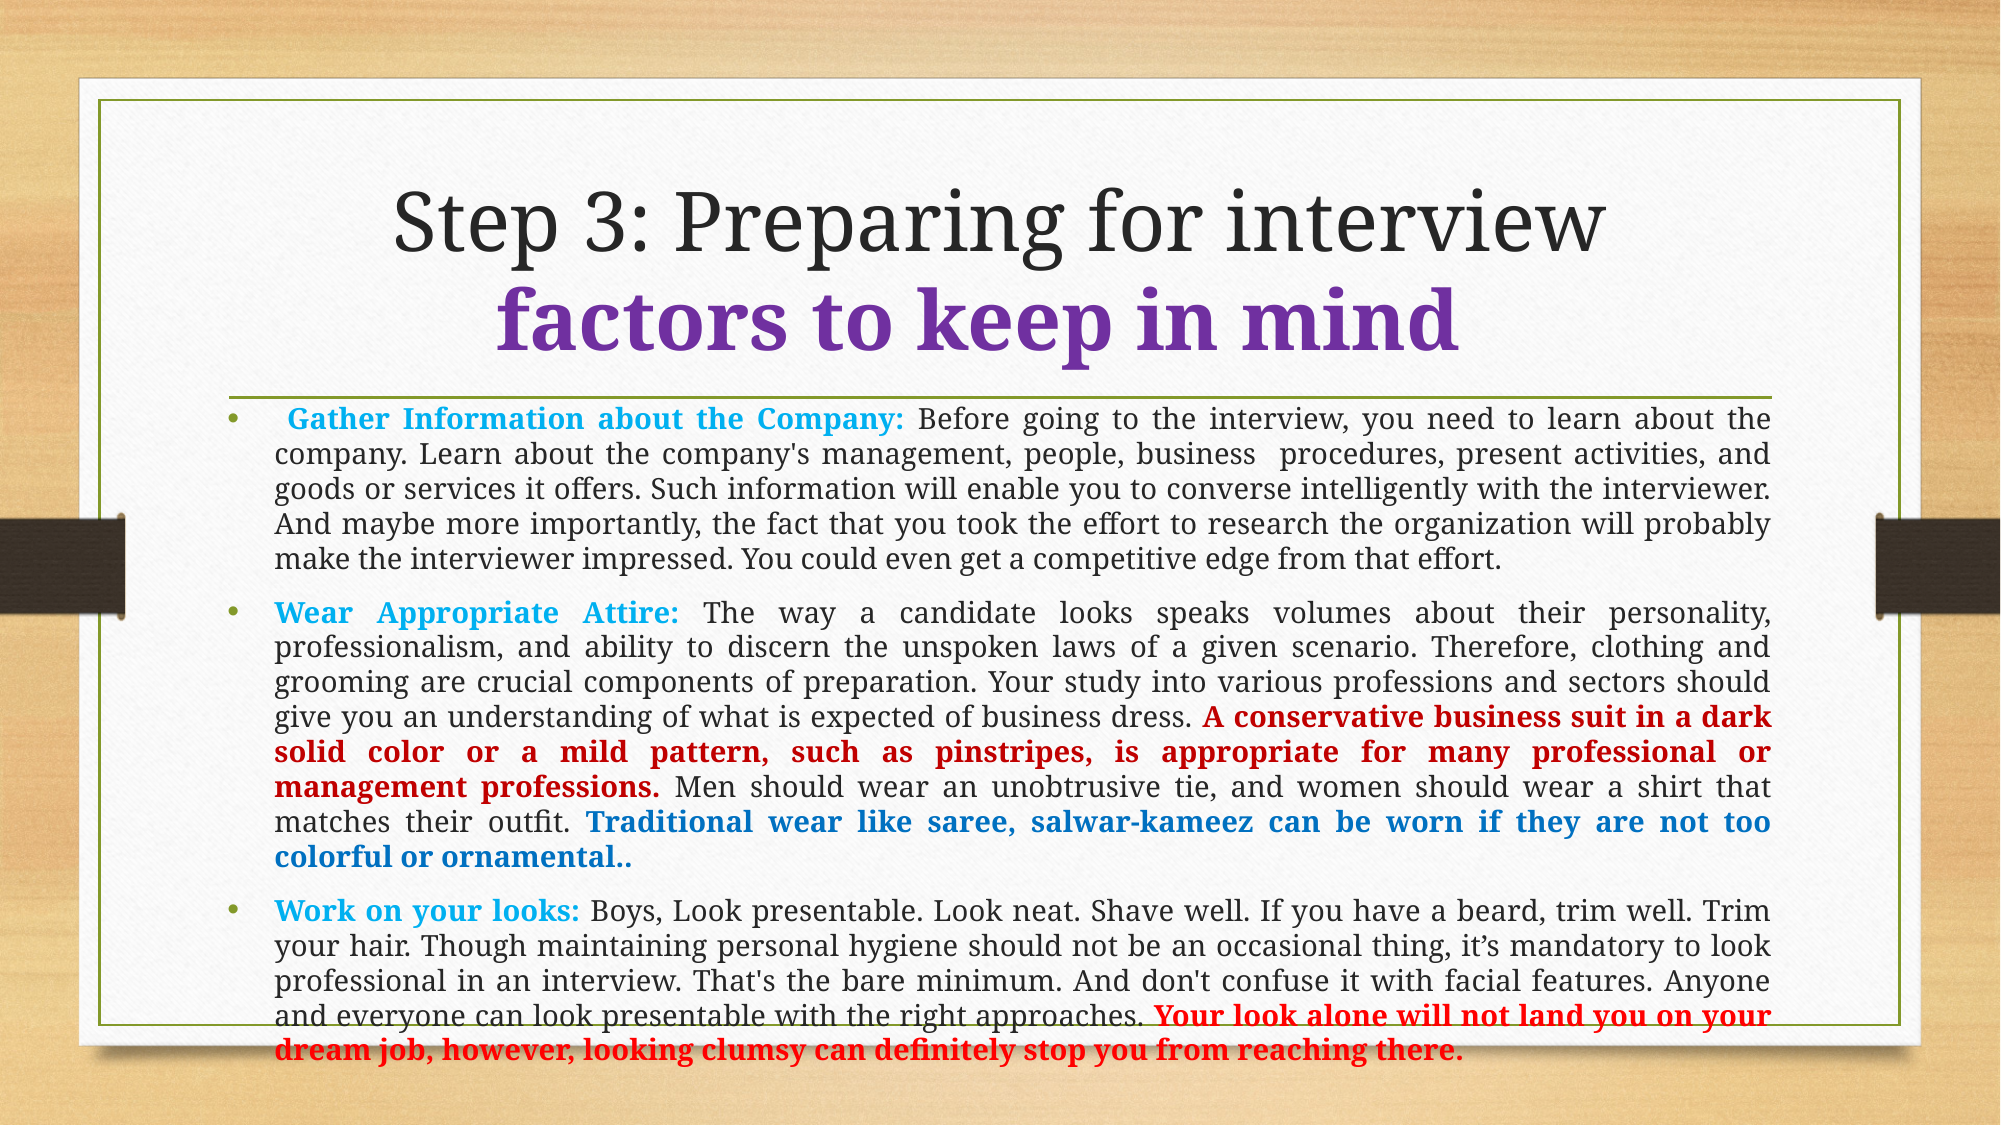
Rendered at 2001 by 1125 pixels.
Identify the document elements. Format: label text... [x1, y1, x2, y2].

picture [0, 0, 2001, 1125]
list Gather Information about the Company: Before going to the interview, you need to learn about the company. Learn about the company's management, people, business procedures, present activities, and goods or services it offers. Such information will enable you to converse intelligently with the interviewer. And maybe more importantly, the fact that you took the effort to research the organization will probably make the interviewer impressed. You could even get a competitive edge from that effort. Wear Appropriate Attire: The way a candidate looks speaks volumes about their personality, professionalism, and ability to discern the unspoken laws of a given scenario. Therefore, clothing and grooming are crucial components of preparation. Your study into various professions and sectors should give you an understanding of what is expected of business dress. A conservative business suit in a dark solid color or a mild pattern, such as pinstripes, is appropriate for many professional or management professions. Men should wear an unobtrusive tie, and women should wear a shirt that matches their outfit. Traditional wear like saree, salwar-kameez can be worn if they are not too colorful or ornamental.. Work on your looks: Boys, Look presentable. Look neat. Shave well. If you have a beard, trim well. Trim your hair. Though maintaining personal hygiene should not be an occasional thing, it’s mandatory to look professional in an interview. That's the bare minimum. And don't confuse it with facial features. Anyone and everyone can look presentable with the right approaches. Your look alone will not land you on your dream job, however, looking clumsy can definitely stop you from reaching there. [212, 393, 1788, 964]
title Step 3: Preparing for interview factors to keep in mind [212, 161, 1788, 375]
